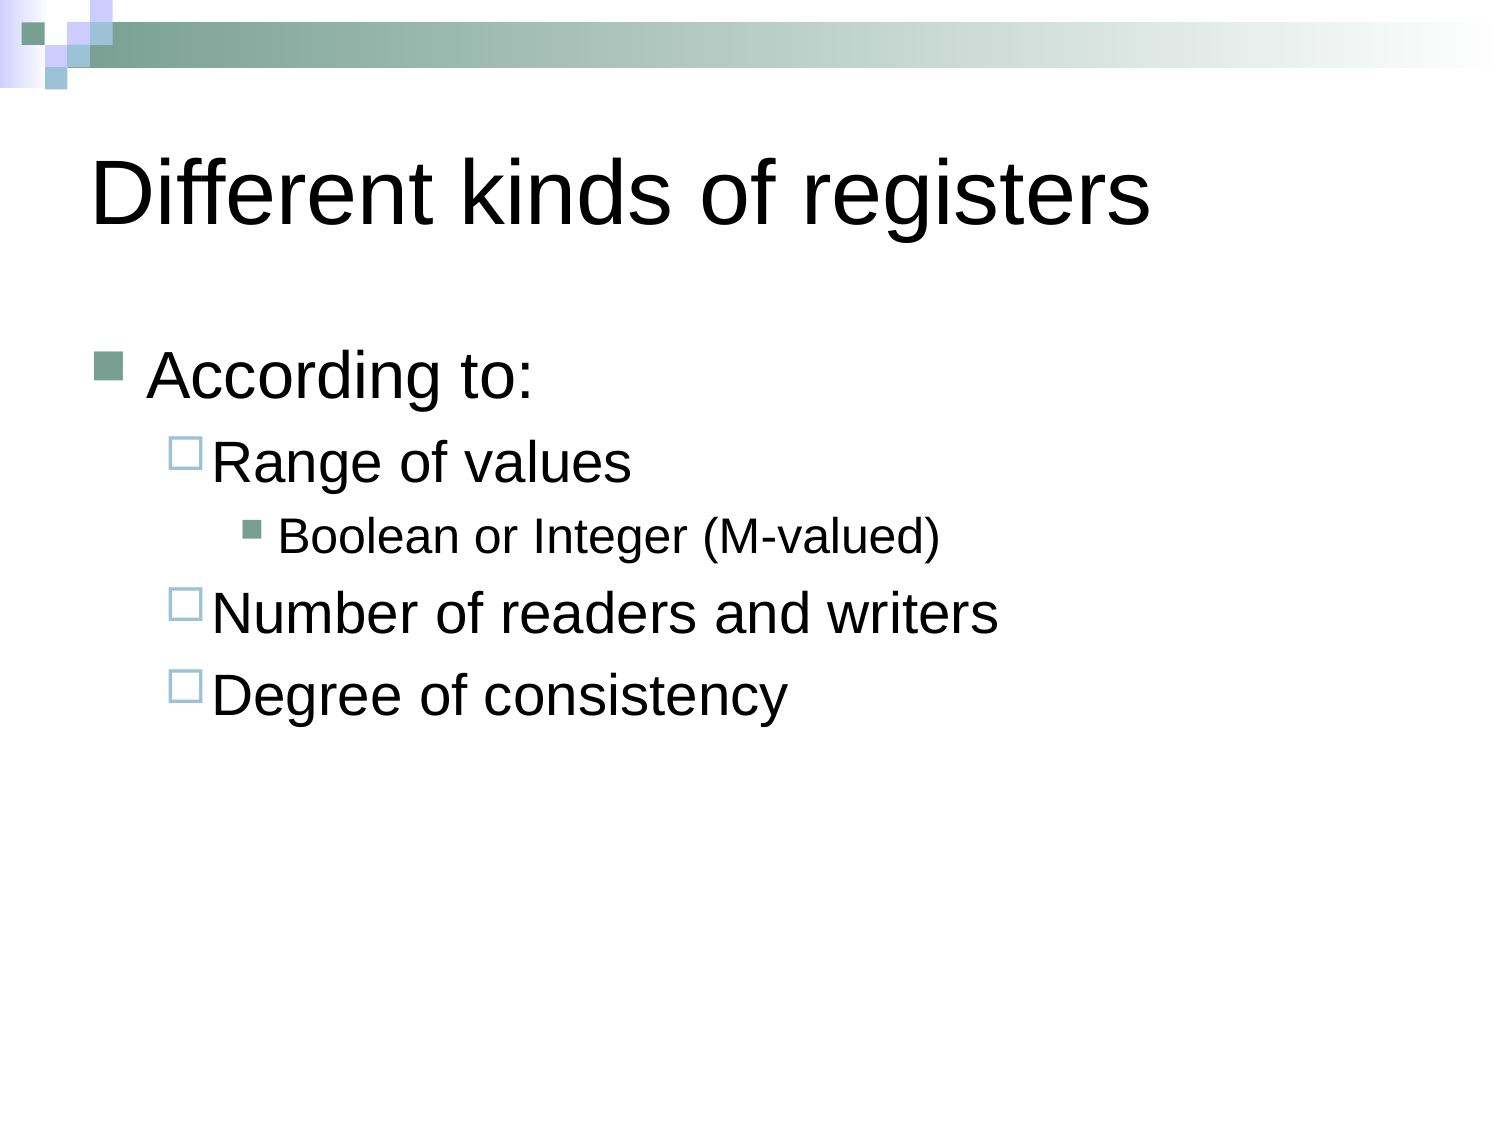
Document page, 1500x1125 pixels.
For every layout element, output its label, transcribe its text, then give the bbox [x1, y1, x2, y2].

text_box Different kinds of registers [75, 75, 1425, 300]
text_box According to: Range of values Boolean or Integer (M-valued) Number of readers and writers Degree of consistency [75, 324, 1425, 963]
